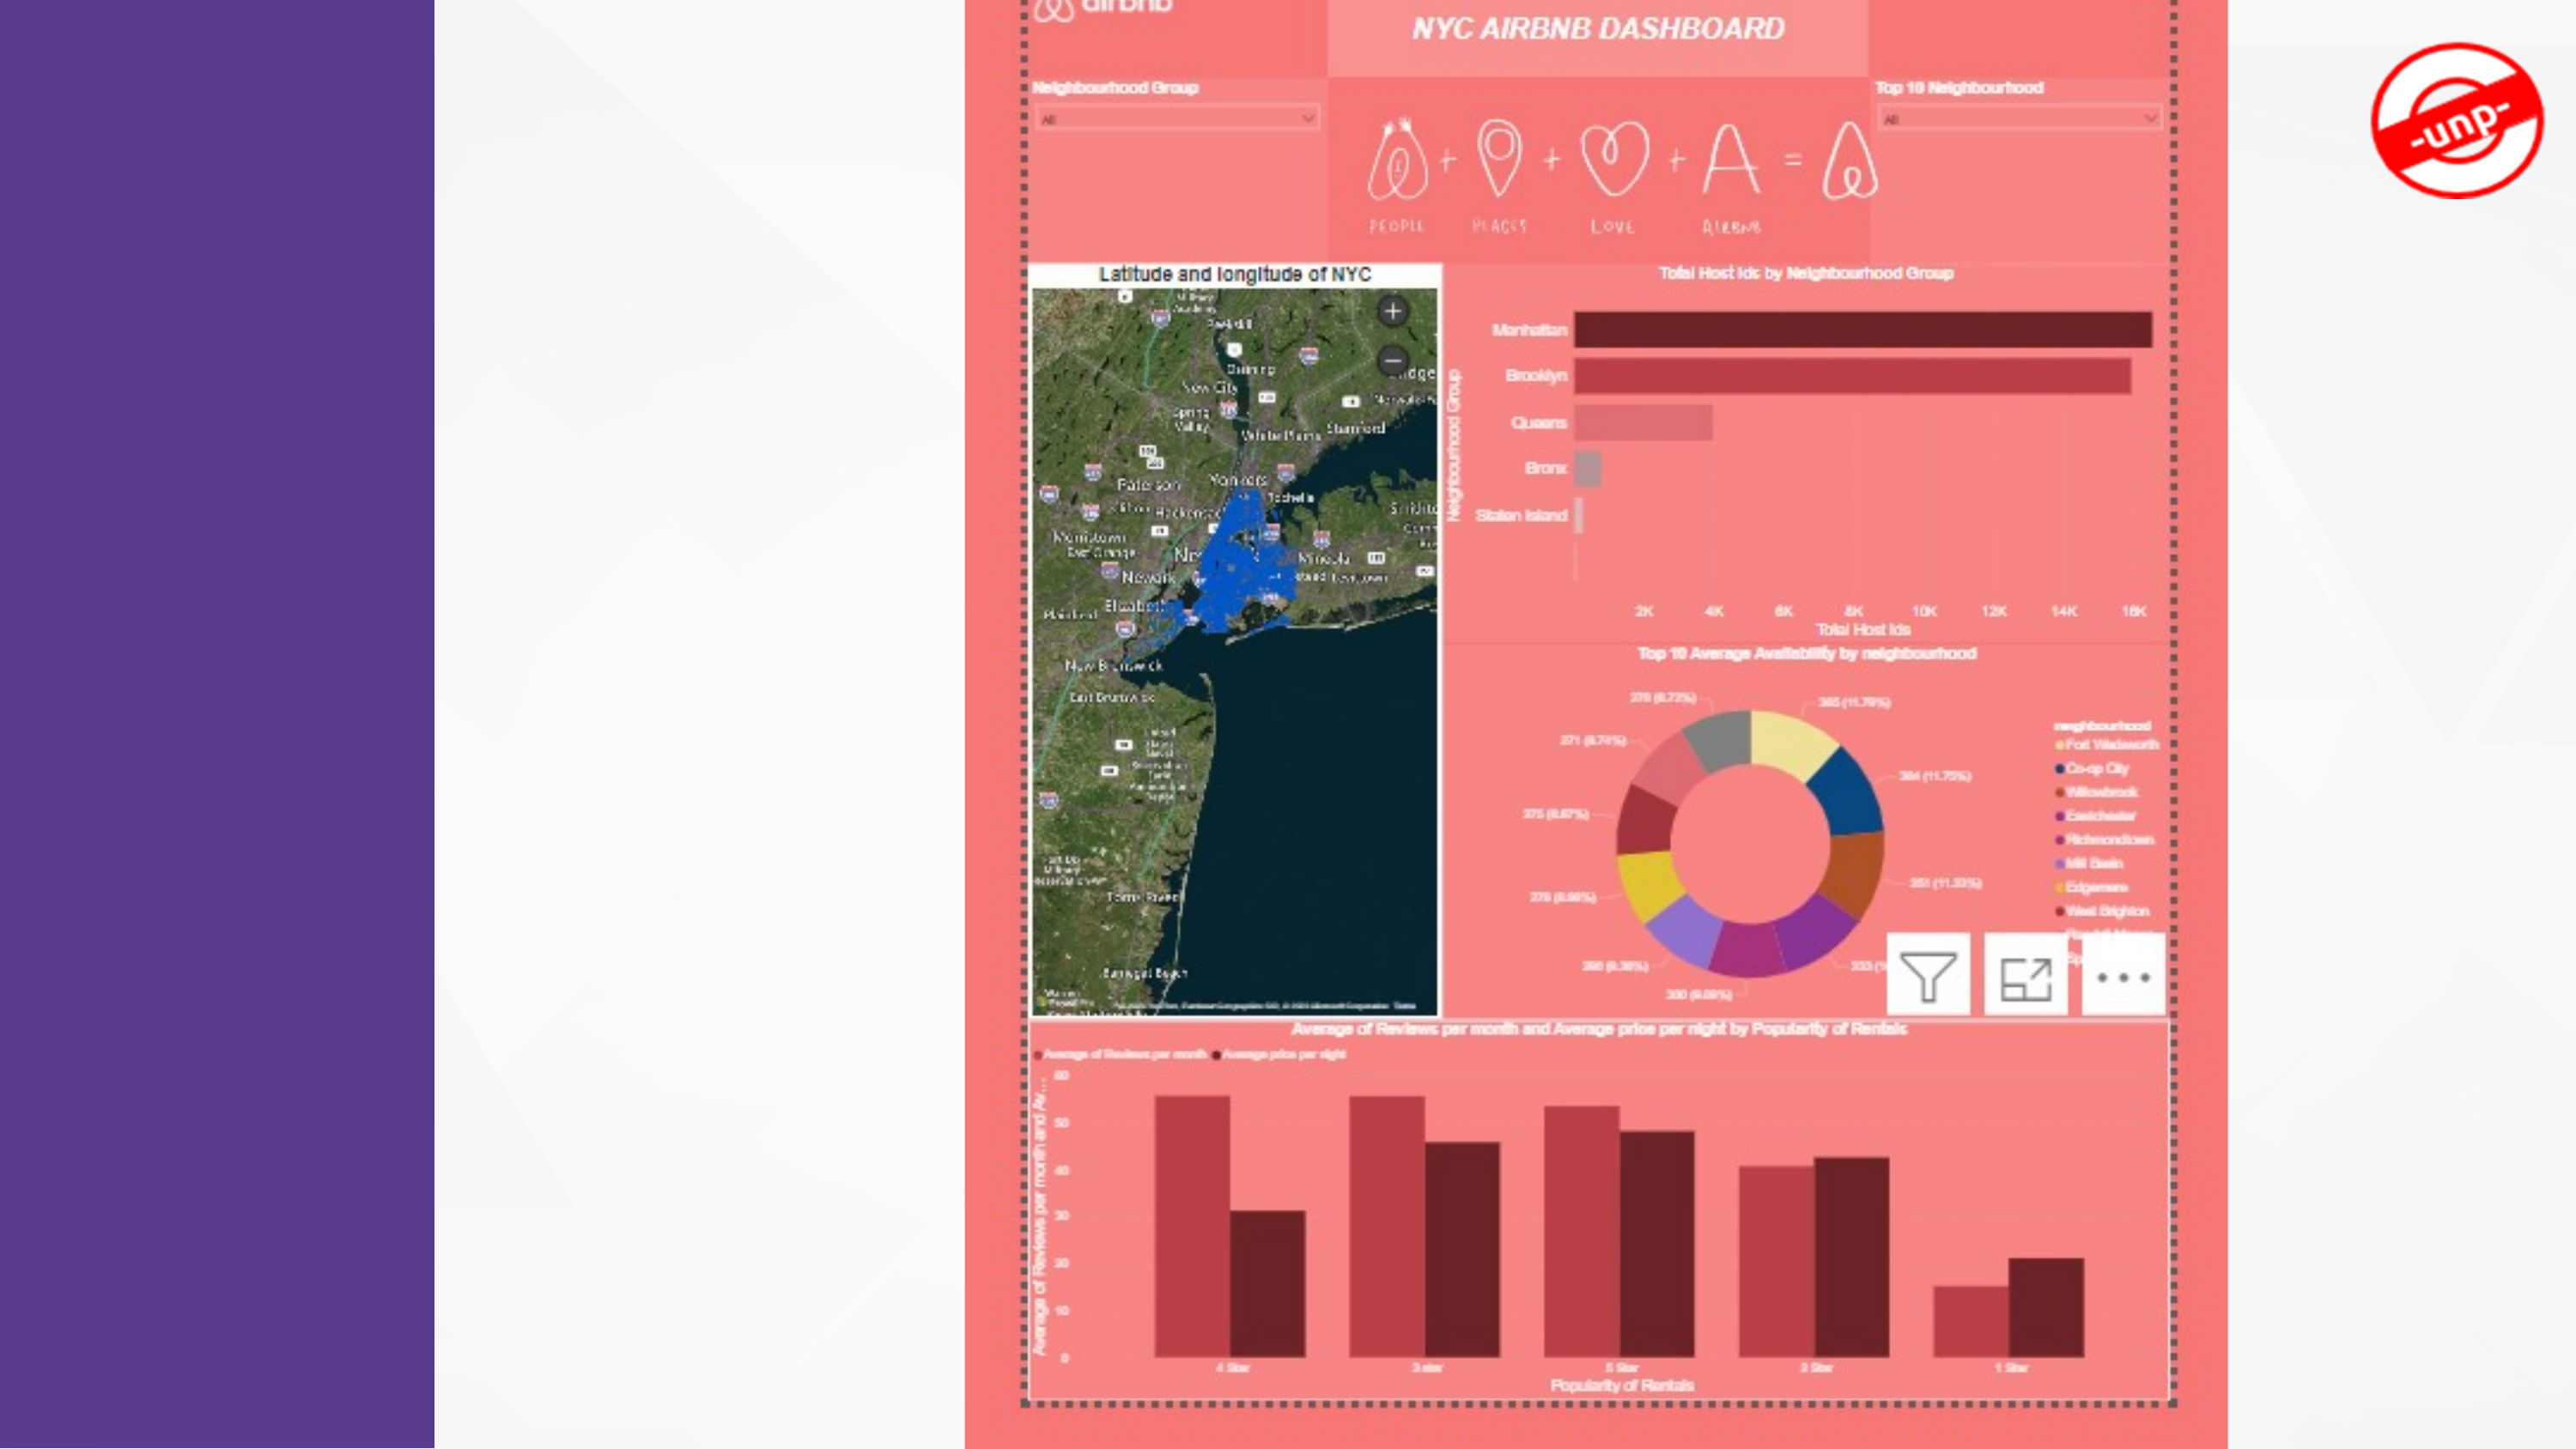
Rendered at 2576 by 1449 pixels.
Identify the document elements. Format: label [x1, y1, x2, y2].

text_box [2228, 0, 2576, 1449]
text_box [2369, 36, 2547, 199]
text_box [436, 0, 964, 1449]
text_box [964, 0, 2228, 1449]
text_box [0, 0, 435, 1449]
